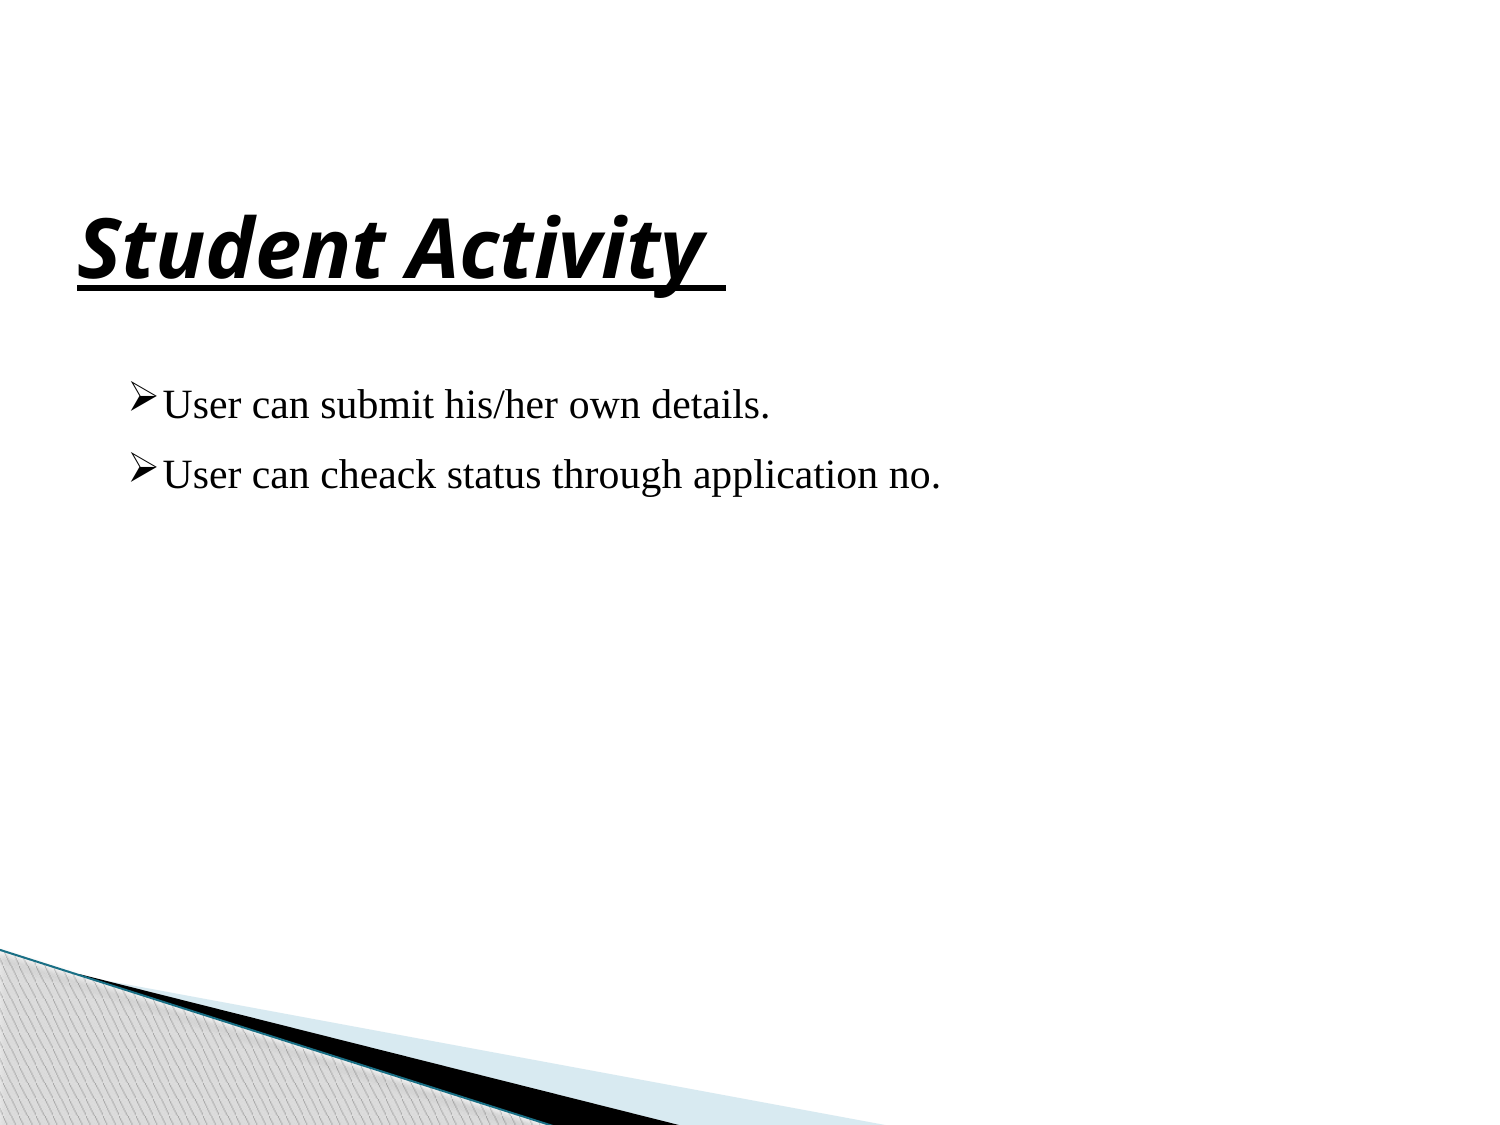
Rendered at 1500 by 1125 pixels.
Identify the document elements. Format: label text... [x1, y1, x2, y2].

text_box User can submit his/her own details. User can cheack status through application no. [112, 369, 1213, 505]
text_box Student Activity [62, 187, 850, 303]
